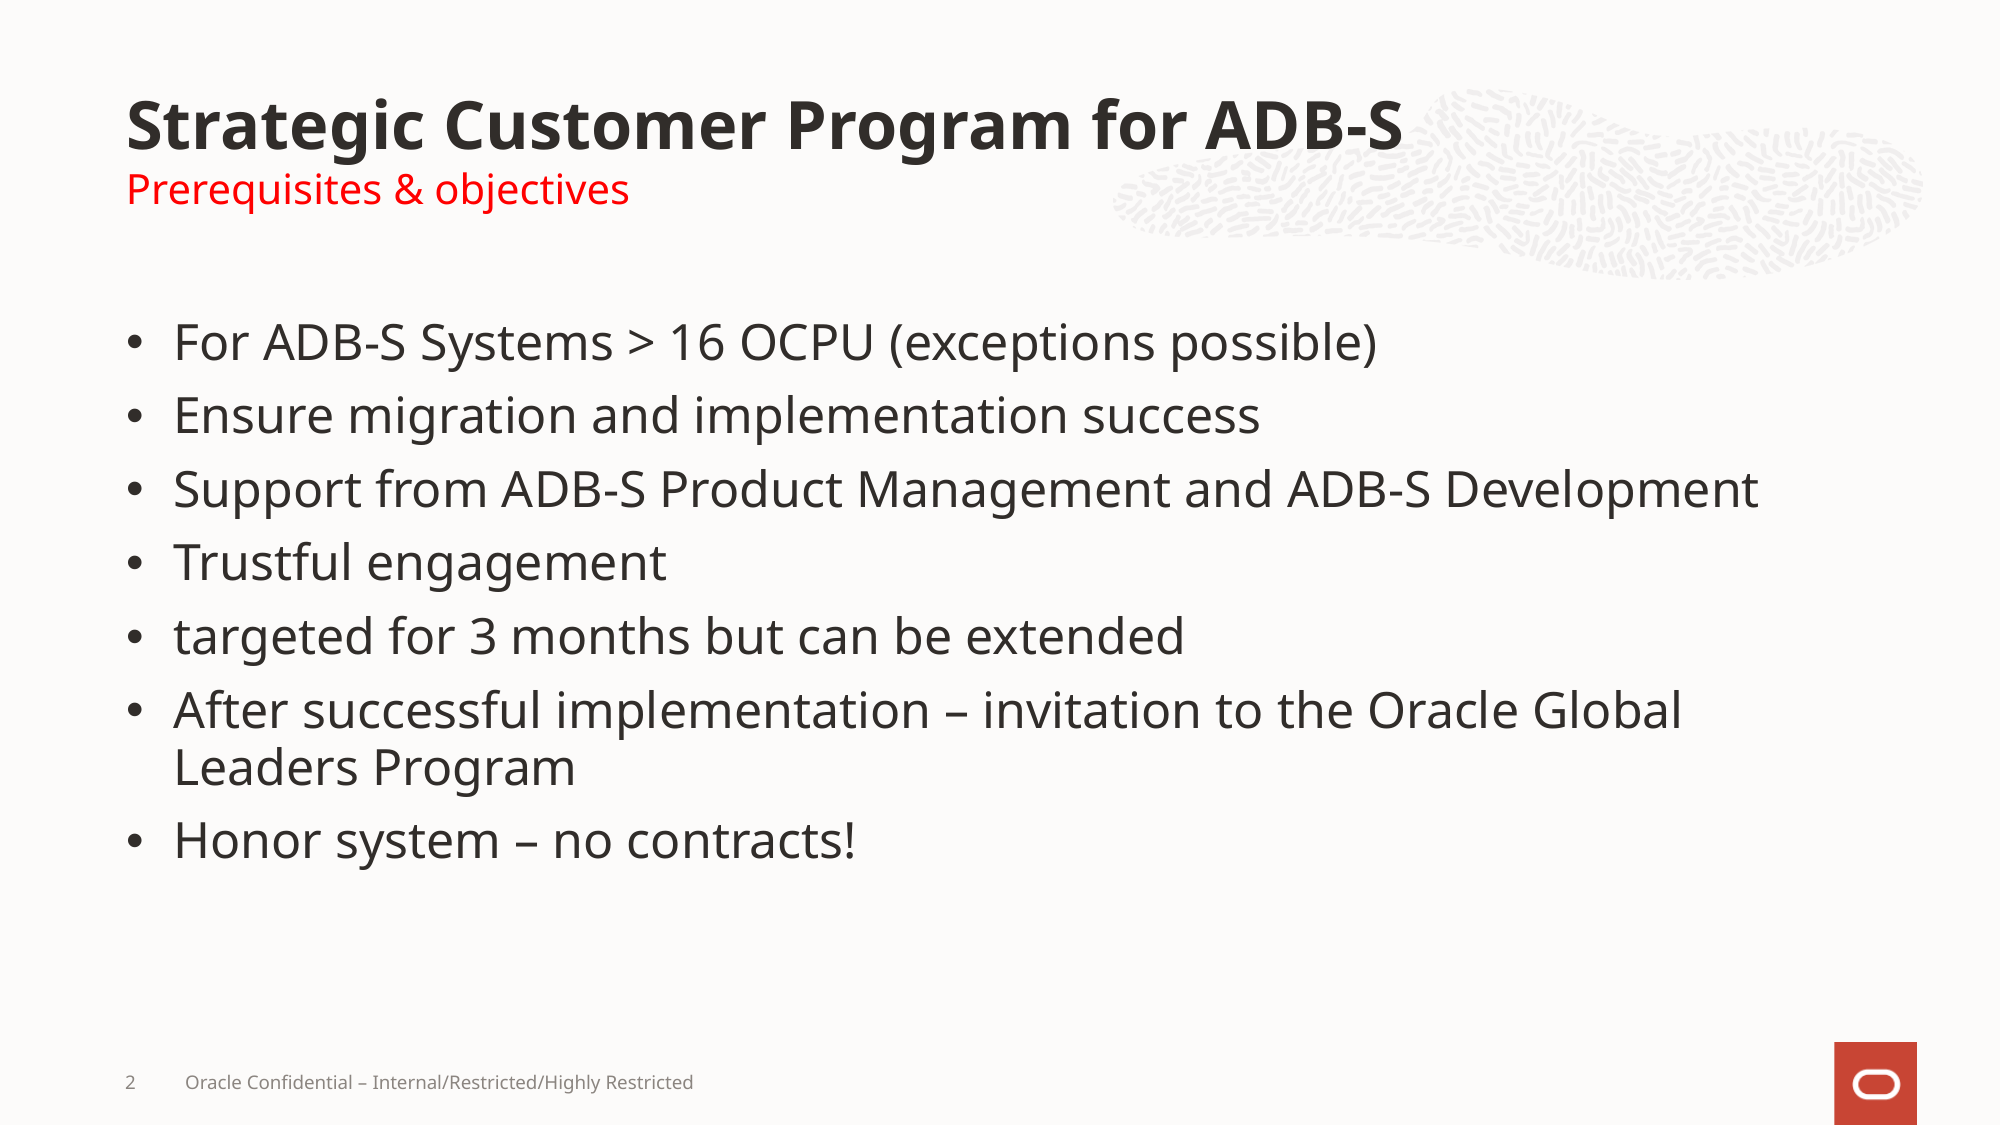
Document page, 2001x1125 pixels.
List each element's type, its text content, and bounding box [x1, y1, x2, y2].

list Prerequisites & objectives [125, 166, 1877, 221]
title Strategic Customer Program for ADB-S [126, 29, 1877, 165]
slide_number 2 [125, 1053, 185, 1114]
list For ADB-S Systems > 16 OCPU (exceptions possible) Ensure migration and implementation success Support from ADB-S Product Management and ADB-S Development Trustful engagement targeted for 3 months but can be extended After successful implementation – invitation to the Oracle Global Leaders Program Honor system – no contracts! [126, 314, 1877, 1054]
footer Oracle Confidential – Internal/Restricted/Highly Restricted [185, 1053, 1128, 1114]
picture [1100, 44, 1934, 300]
